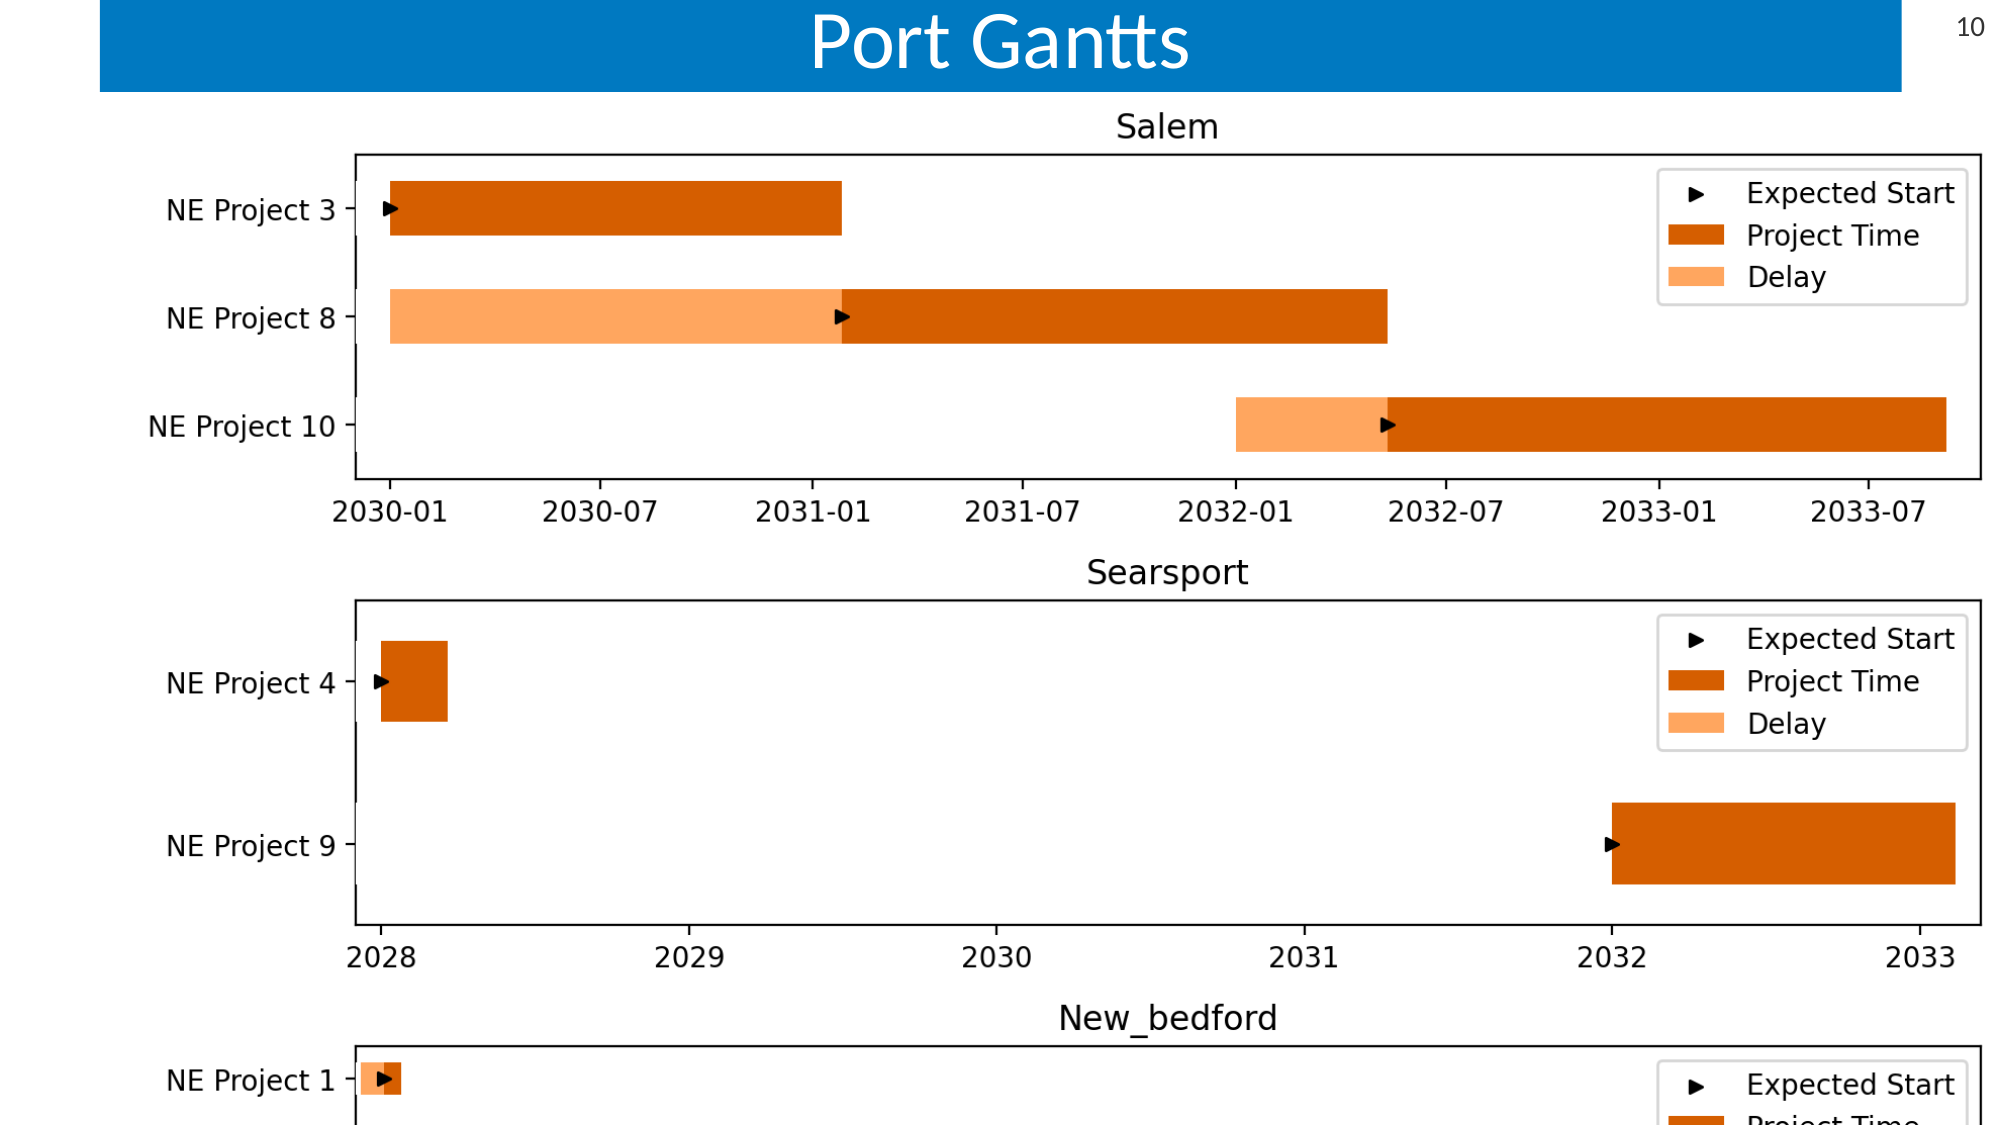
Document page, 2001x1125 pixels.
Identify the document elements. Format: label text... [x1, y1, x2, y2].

picture [0, 92, 2000, 1125]
title Port Gantts [99, 0, 1902, 89]
